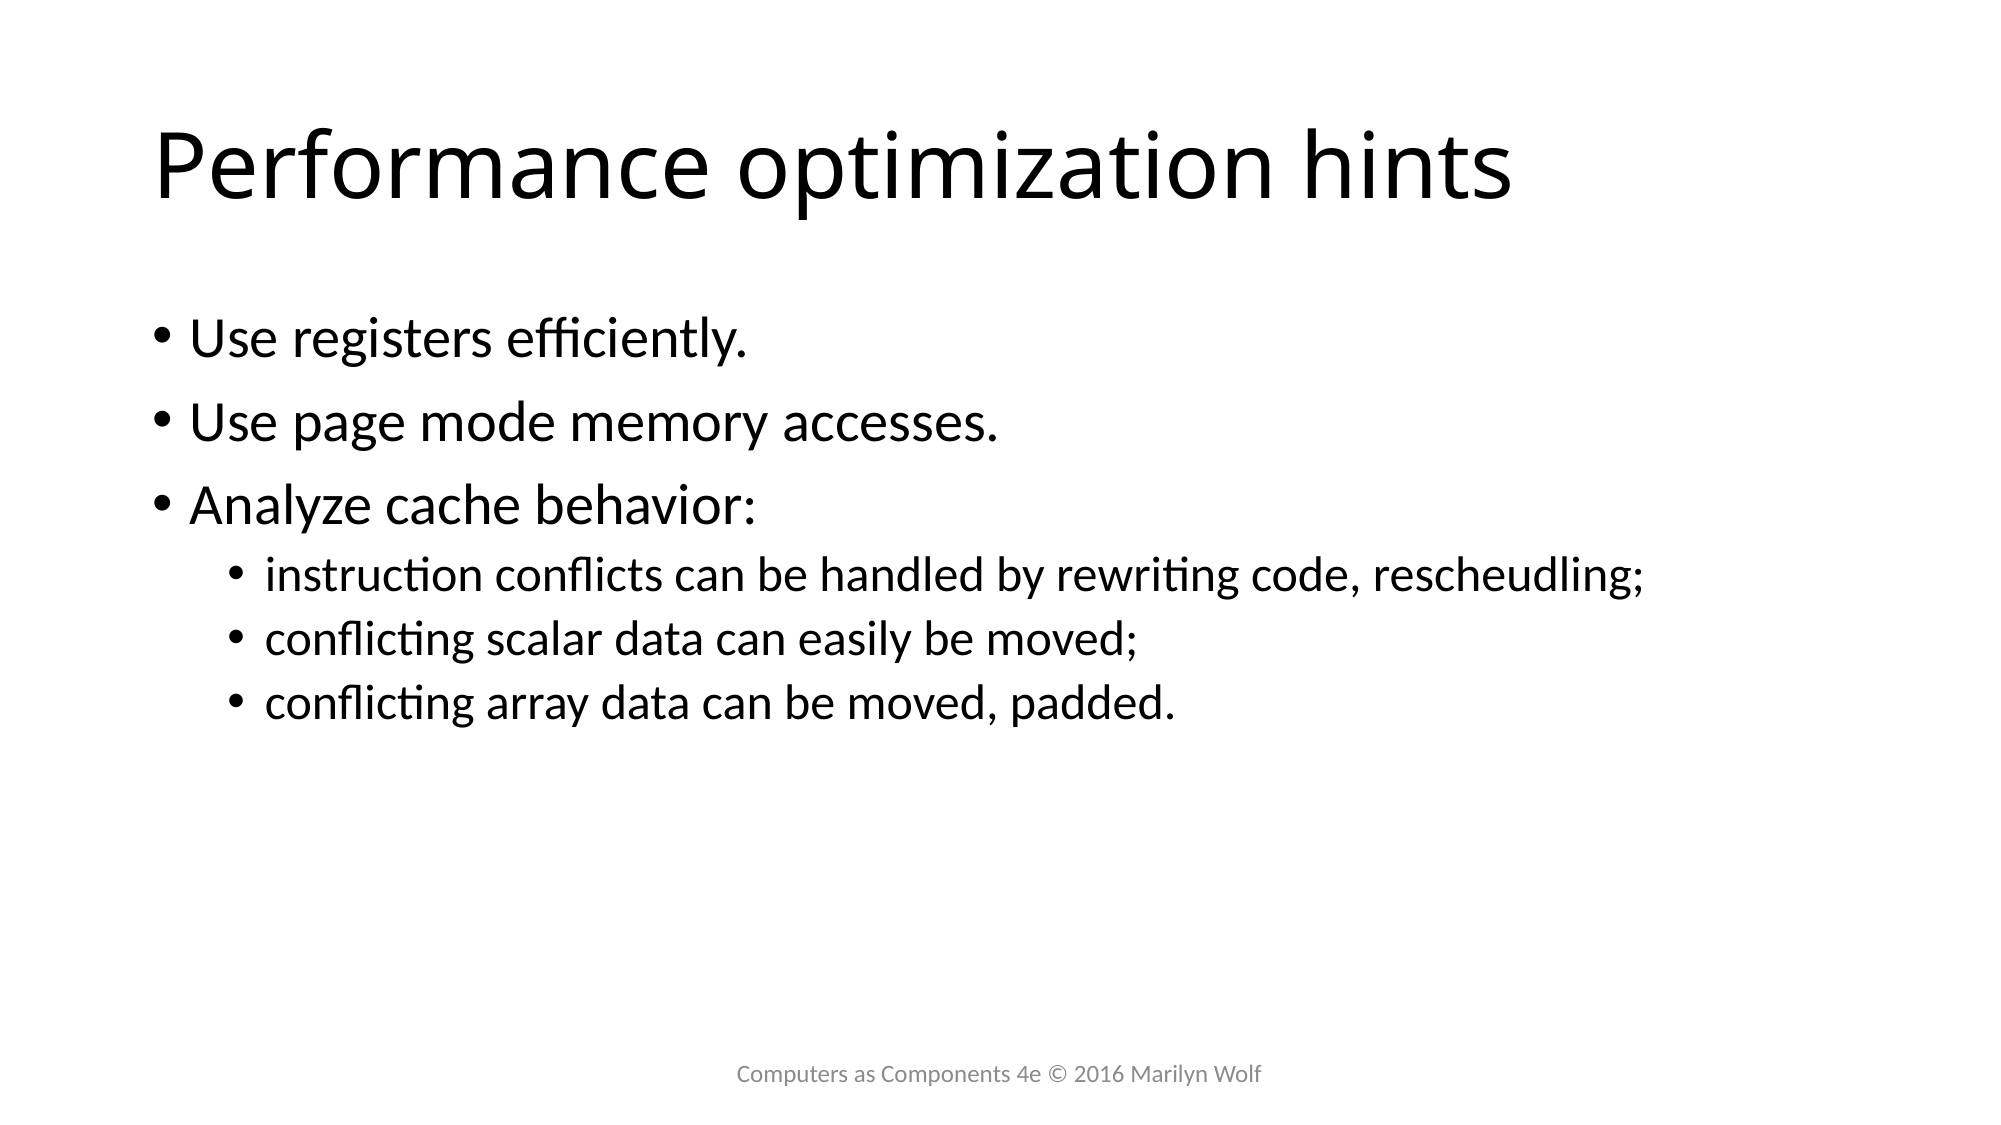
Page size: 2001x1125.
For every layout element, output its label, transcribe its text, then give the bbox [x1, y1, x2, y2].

footer Computers as Components 4e © 2016 Marilyn Wolf [662, 1042, 1338, 1103]
list Use registers efficiently. Use page mode memory accesses. Analyze cache behavior: instruction conflicts can be handled by rewriting code, rescheudling; conflicting scalar data can easily be moved; conflicting array data can be moved, padded. [137, 299, 1863, 1014]
title Performance optimization hints [137, 59, 1863, 278]
